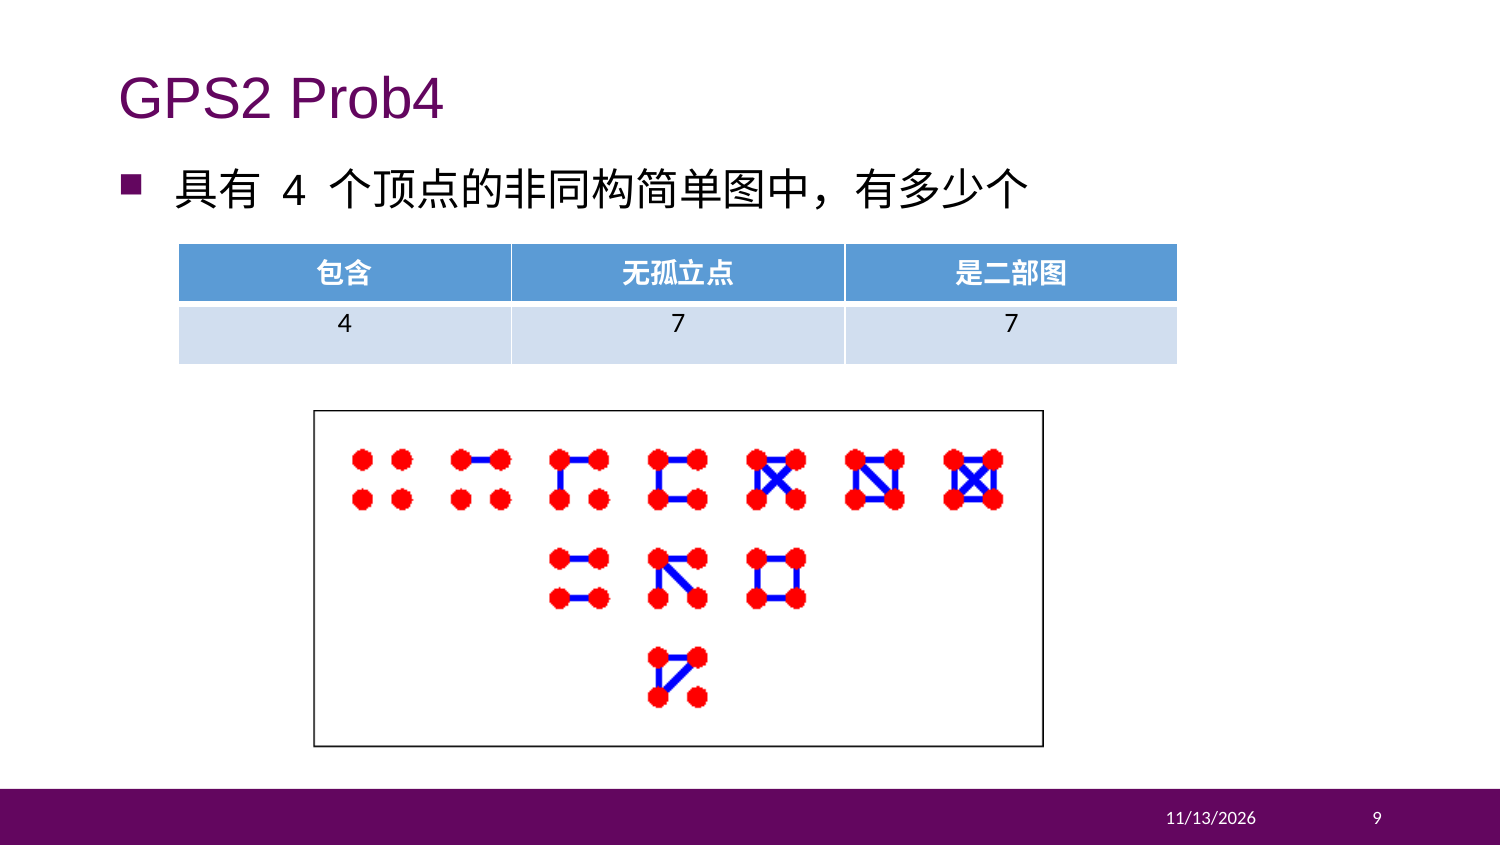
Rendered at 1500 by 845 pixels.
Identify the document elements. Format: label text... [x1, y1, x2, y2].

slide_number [1107, 794, 1313, 840]
slide_number 9 [1313, 794, 1397, 840]
picture [312, 410, 1044, 749]
list 具有 4 个顶点的非同构简单图中，有多少个 [103, 160, 1397, 758]
title GPS2 Prob4 [103, 59, 1397, 140]
